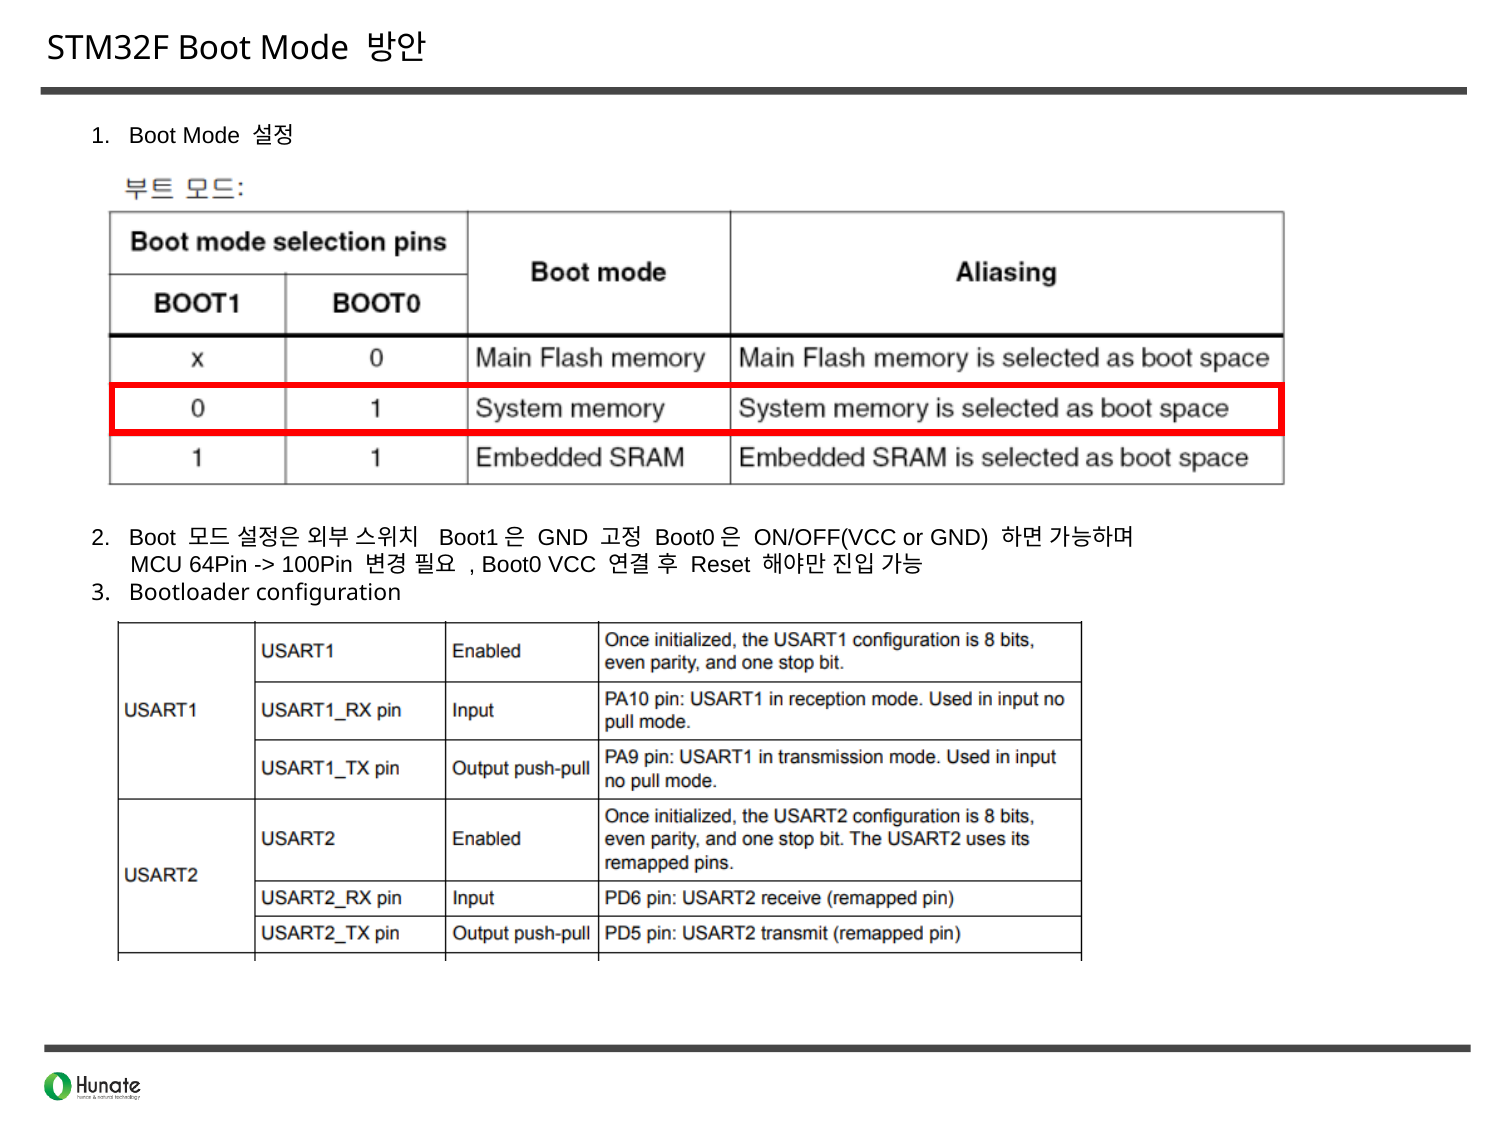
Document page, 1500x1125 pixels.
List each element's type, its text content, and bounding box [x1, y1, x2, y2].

text_box Boot 모드 설정은 외부 스위치 Boot1은 GND 고정 Boot0은 ON/OFF(VCC or GND) 하면 가능하며 MCU 64Pin -> 100Pin 변경 필요 , Boot0 VCC 연결 후 Reset 해야만 진입 가능 Bootloader configuration [76, 515, 1424, 613]
text_box STM32F Boot Mode 방안 [32, 19, 443, 74]
picture [114, 621, 1086, 961]
picture [36, 1063, 147, 1110]
text_box Boot Mode 설정 [76, 113, 1353, 156]
picture [100, 172, 1296, 493]
